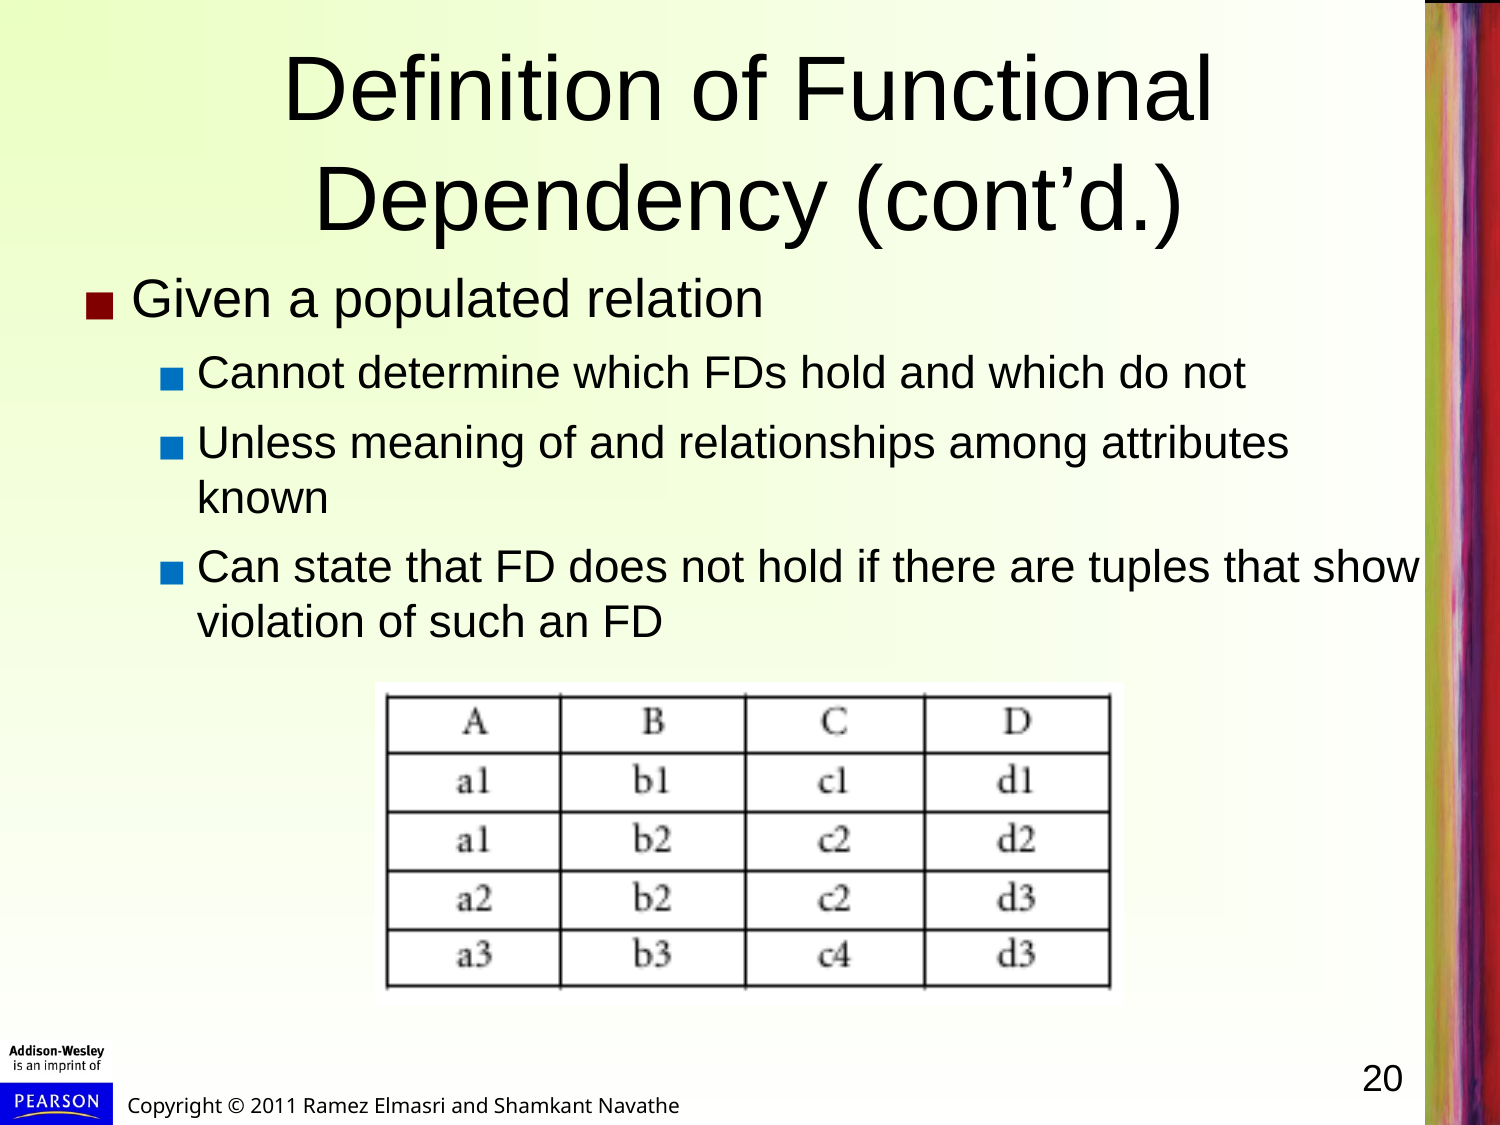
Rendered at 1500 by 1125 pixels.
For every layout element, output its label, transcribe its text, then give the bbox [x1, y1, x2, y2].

title Definition of Functional Dependency (cont’d.) [75, 44, 1425, 233]
slide_number 20 [1328, 1038, 1419, 1125]
picture [0, 0, 1500, 1125]
list Given a populated relation Cannot determine which FDs hold and which do not Unless meaning of and relationships among attributes known Can state that FD does not hold if there are tuples that show violation of such an FD [75, 263, 1425, 1006]
